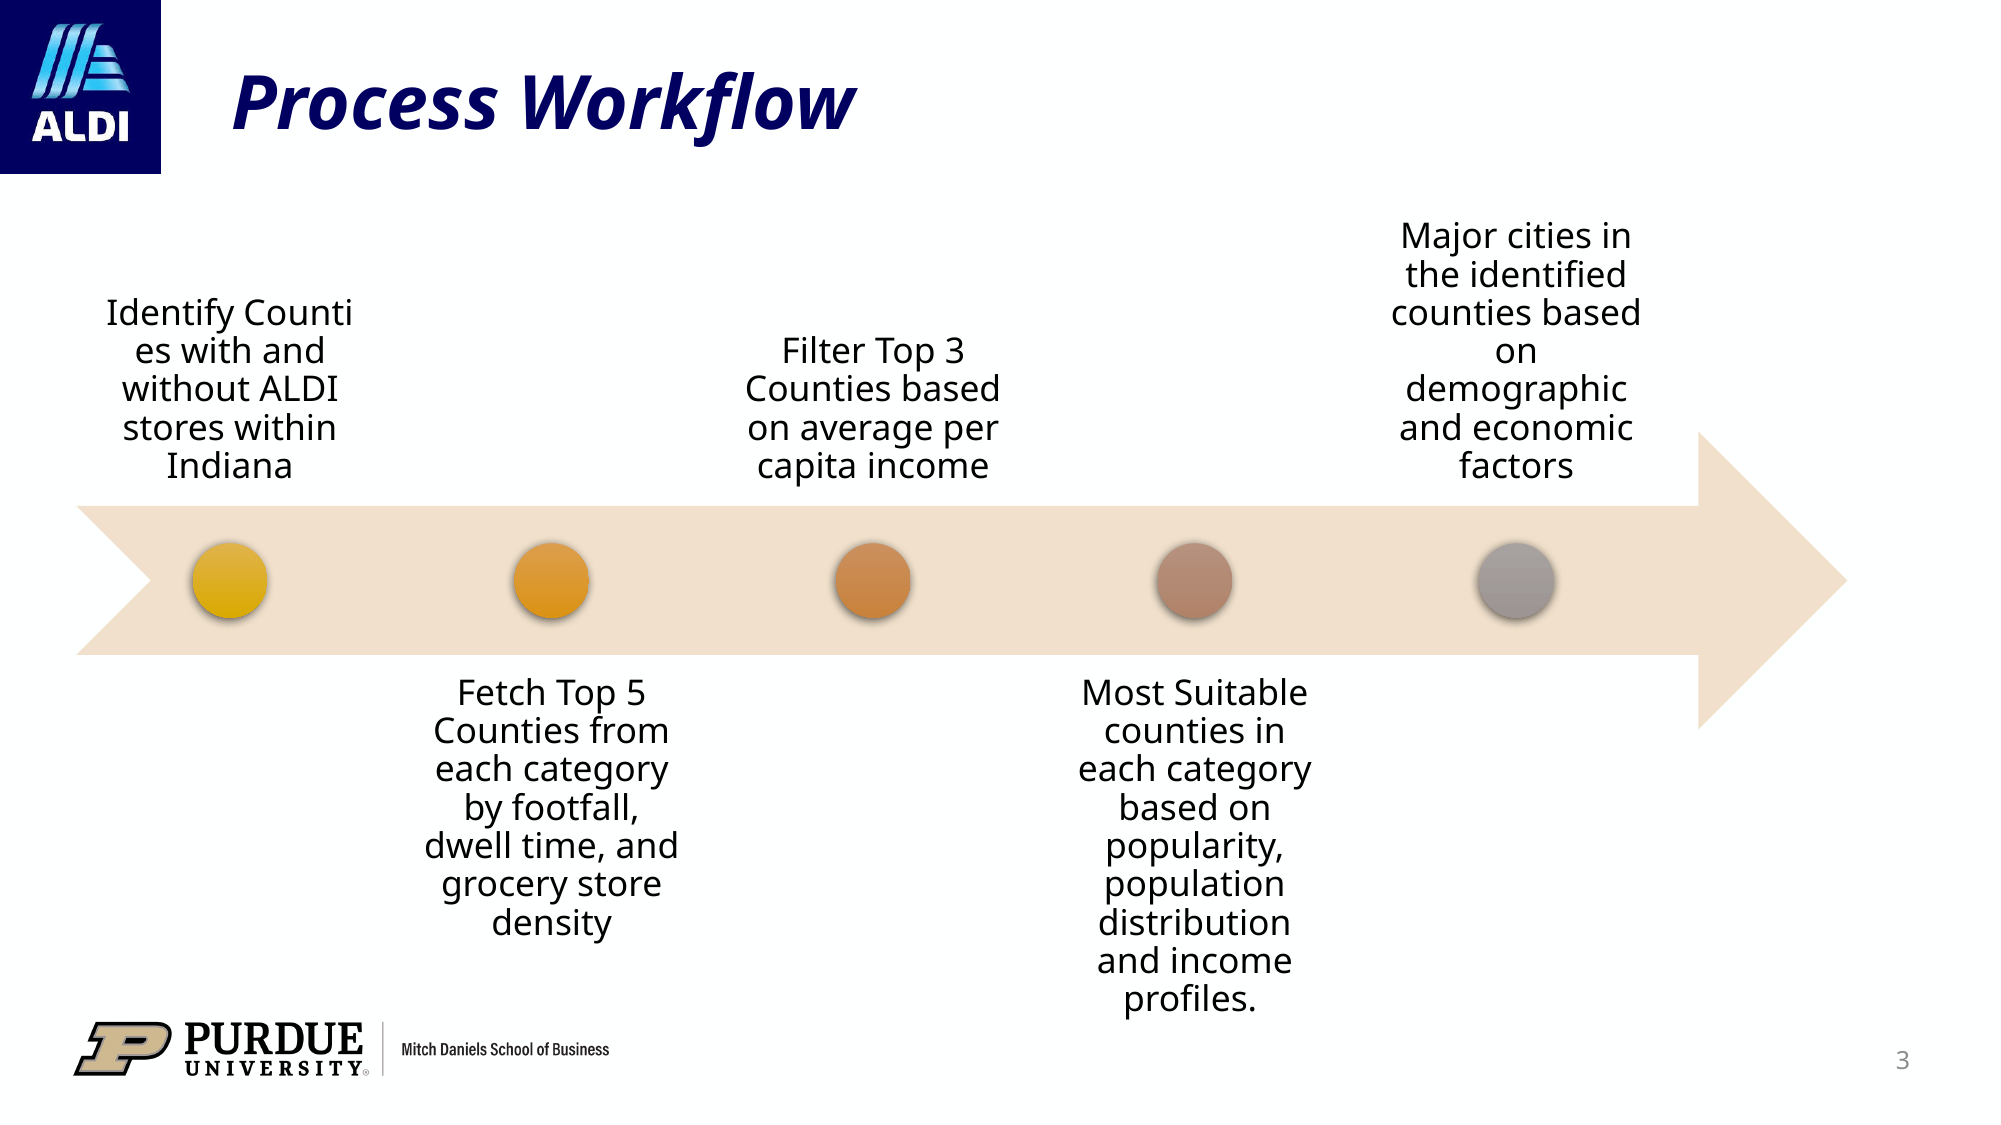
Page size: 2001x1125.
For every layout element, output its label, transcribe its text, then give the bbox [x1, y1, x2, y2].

list [75, 253, 1924, 984]
title Process Workflow [216, 56, 2000, 154]
picture [73, 1019, 623, 1079]
picture [0, 0, 161, 174]
slide_number 3 [1744, 1031, 1925, 1092]
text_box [76, 208, 1848, 953]
